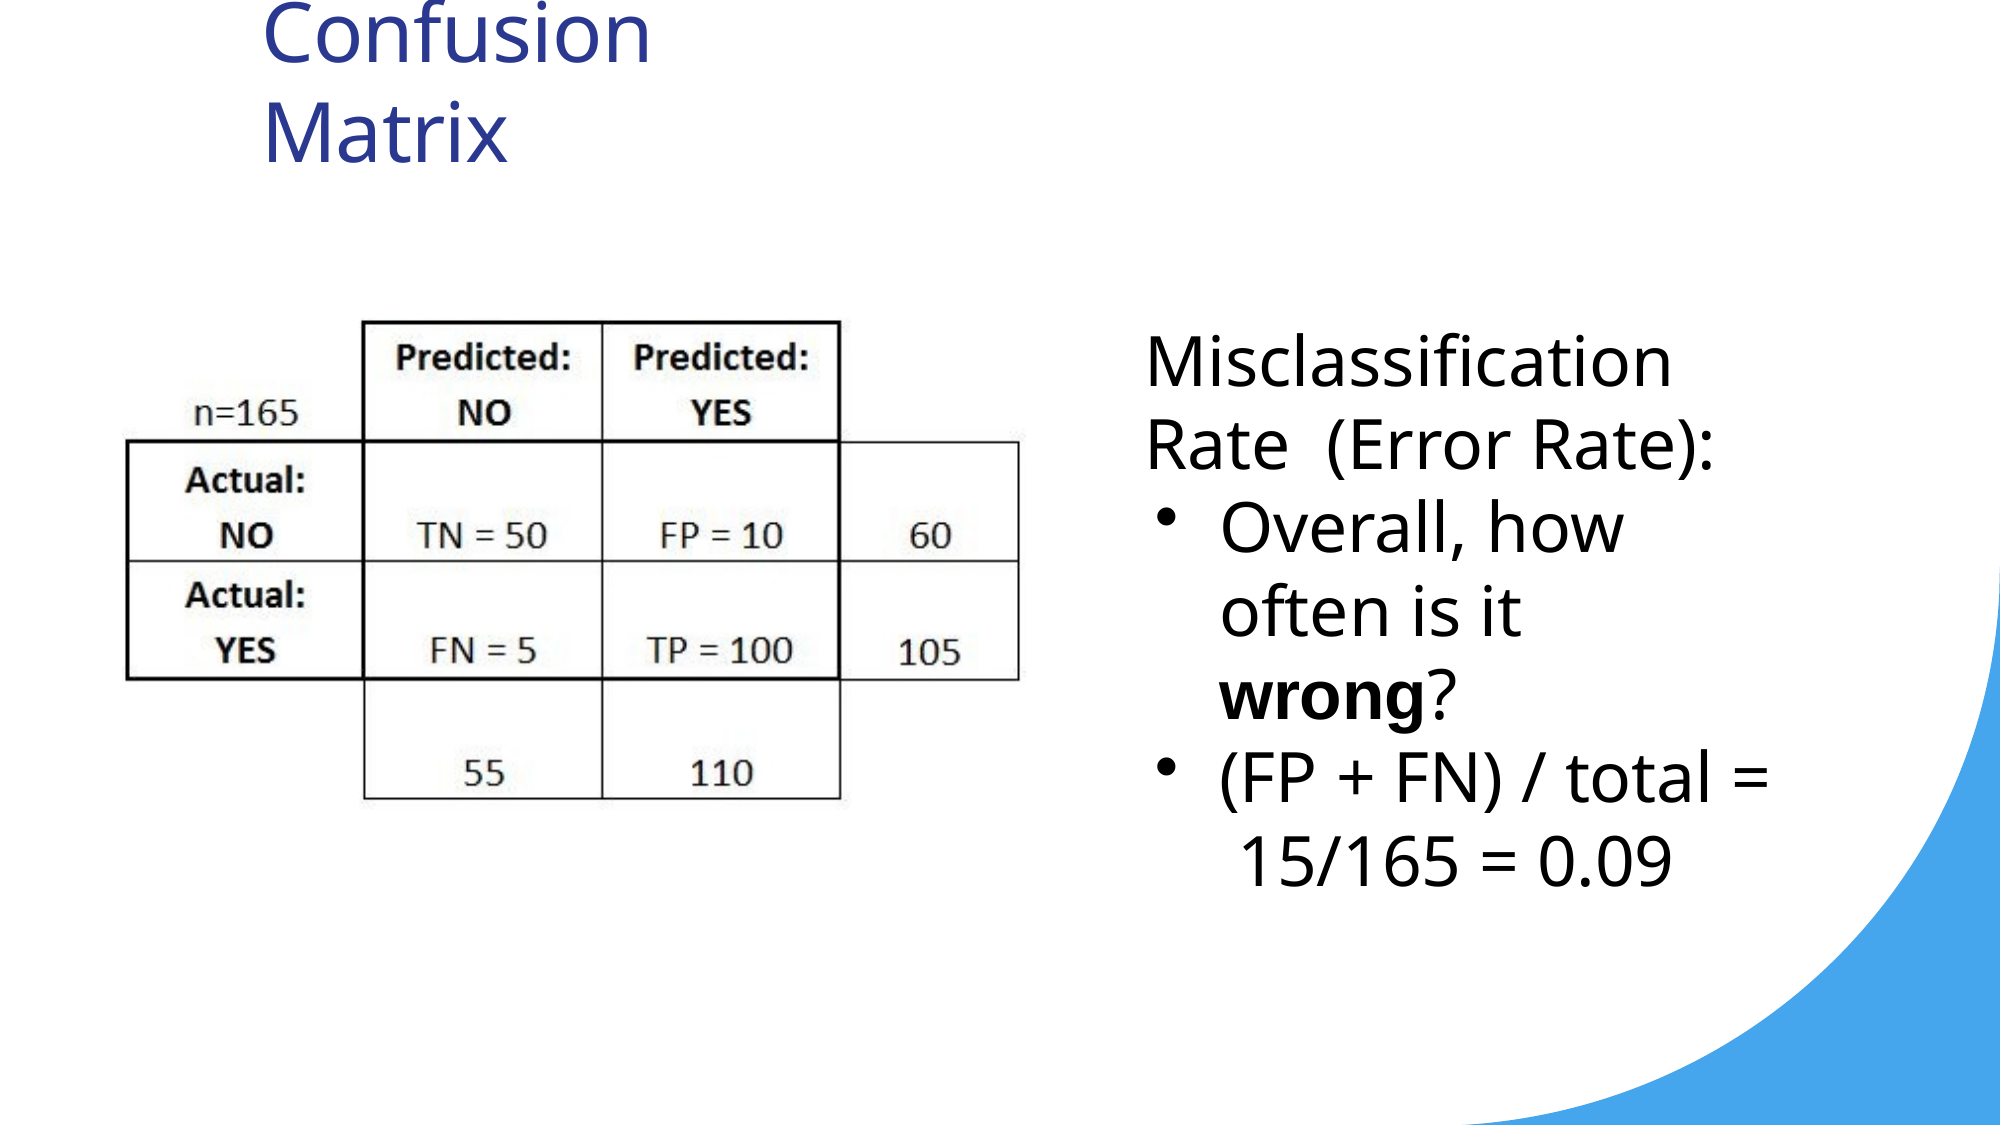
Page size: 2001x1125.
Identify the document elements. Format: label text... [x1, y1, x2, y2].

picture [122, 316, 1026, 810]
title Confusion Matrix [258, 0, 898, 179]
text_box Misclassification Rate (Error Rate): Overall, how often is it wrong? (FP + FN) / total = 15/165 = 0.09 [1141, 313, 1904, 901]
